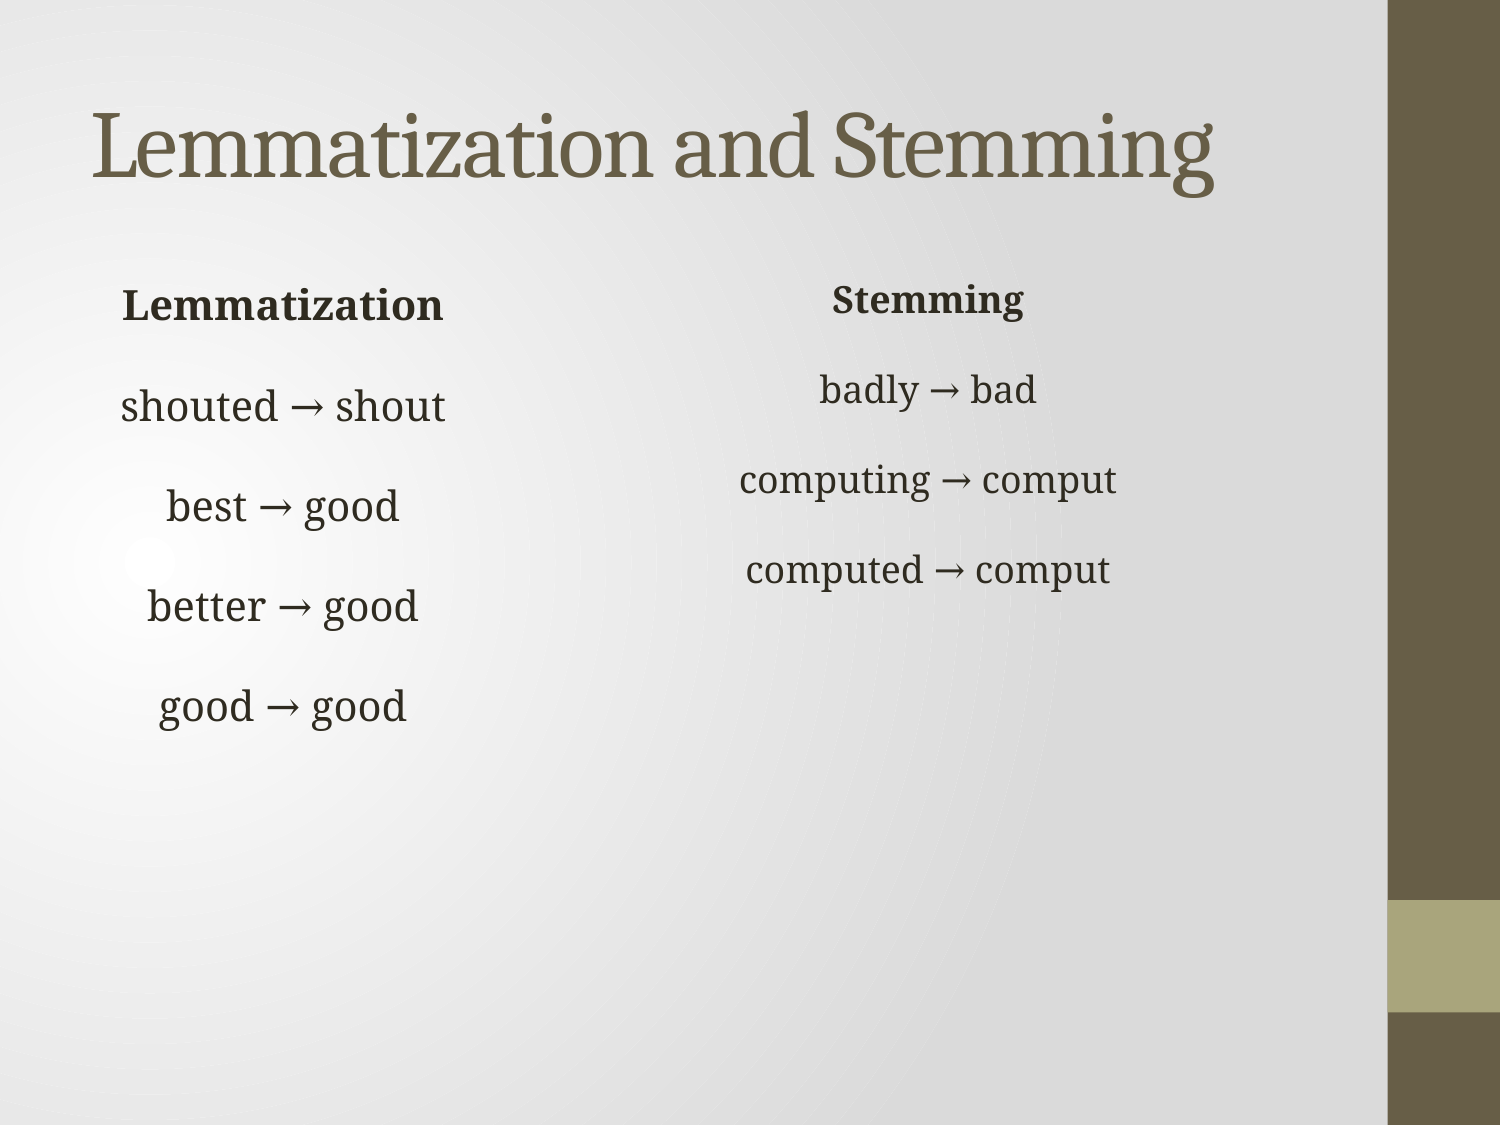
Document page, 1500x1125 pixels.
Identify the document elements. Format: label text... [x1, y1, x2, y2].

title Lemmatization and Stemming [75, 45, 1325, 233]
list Lemmatization shouted → shout best → good better → good good → good [0, 271, 899, 1060]
text_box Stemming badly → bad computing → comput computed → comput [531, 268, 1325, 644]
